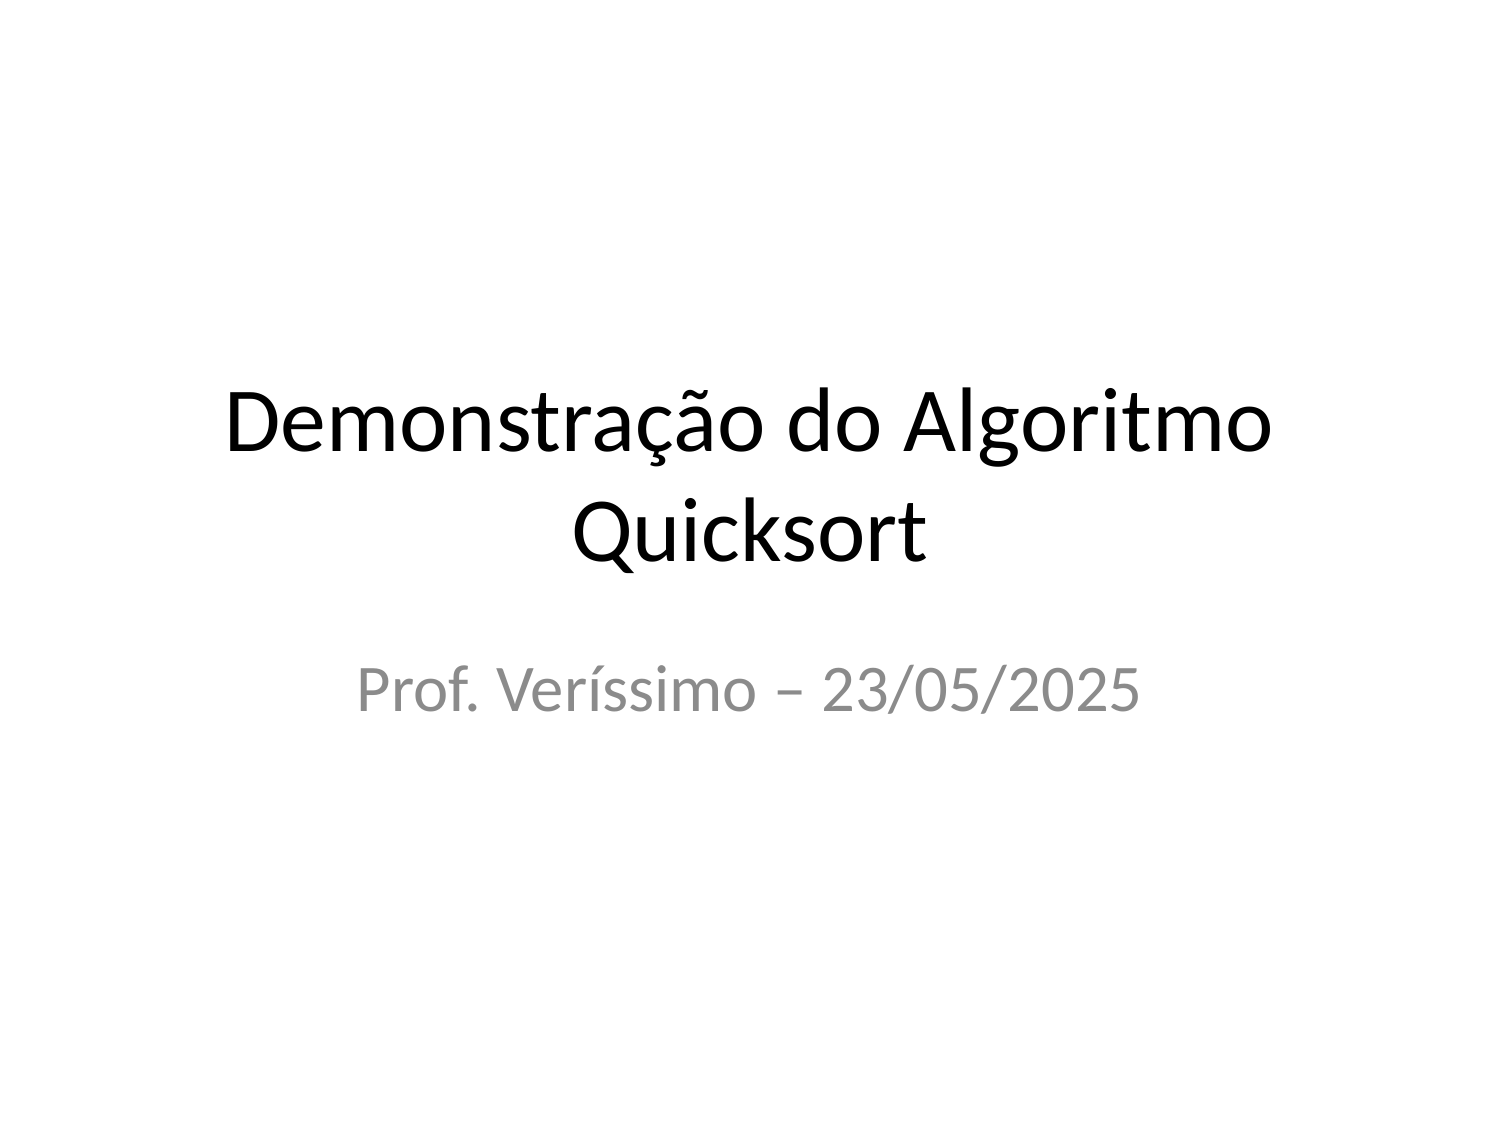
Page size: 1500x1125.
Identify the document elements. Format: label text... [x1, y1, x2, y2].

subtitle Prof. Veríssimo – 23/05/2025 [225, 637, 1275, 925]
title Demonstração do Algoritmo Quicksort [112, 349, 1388, 591]
